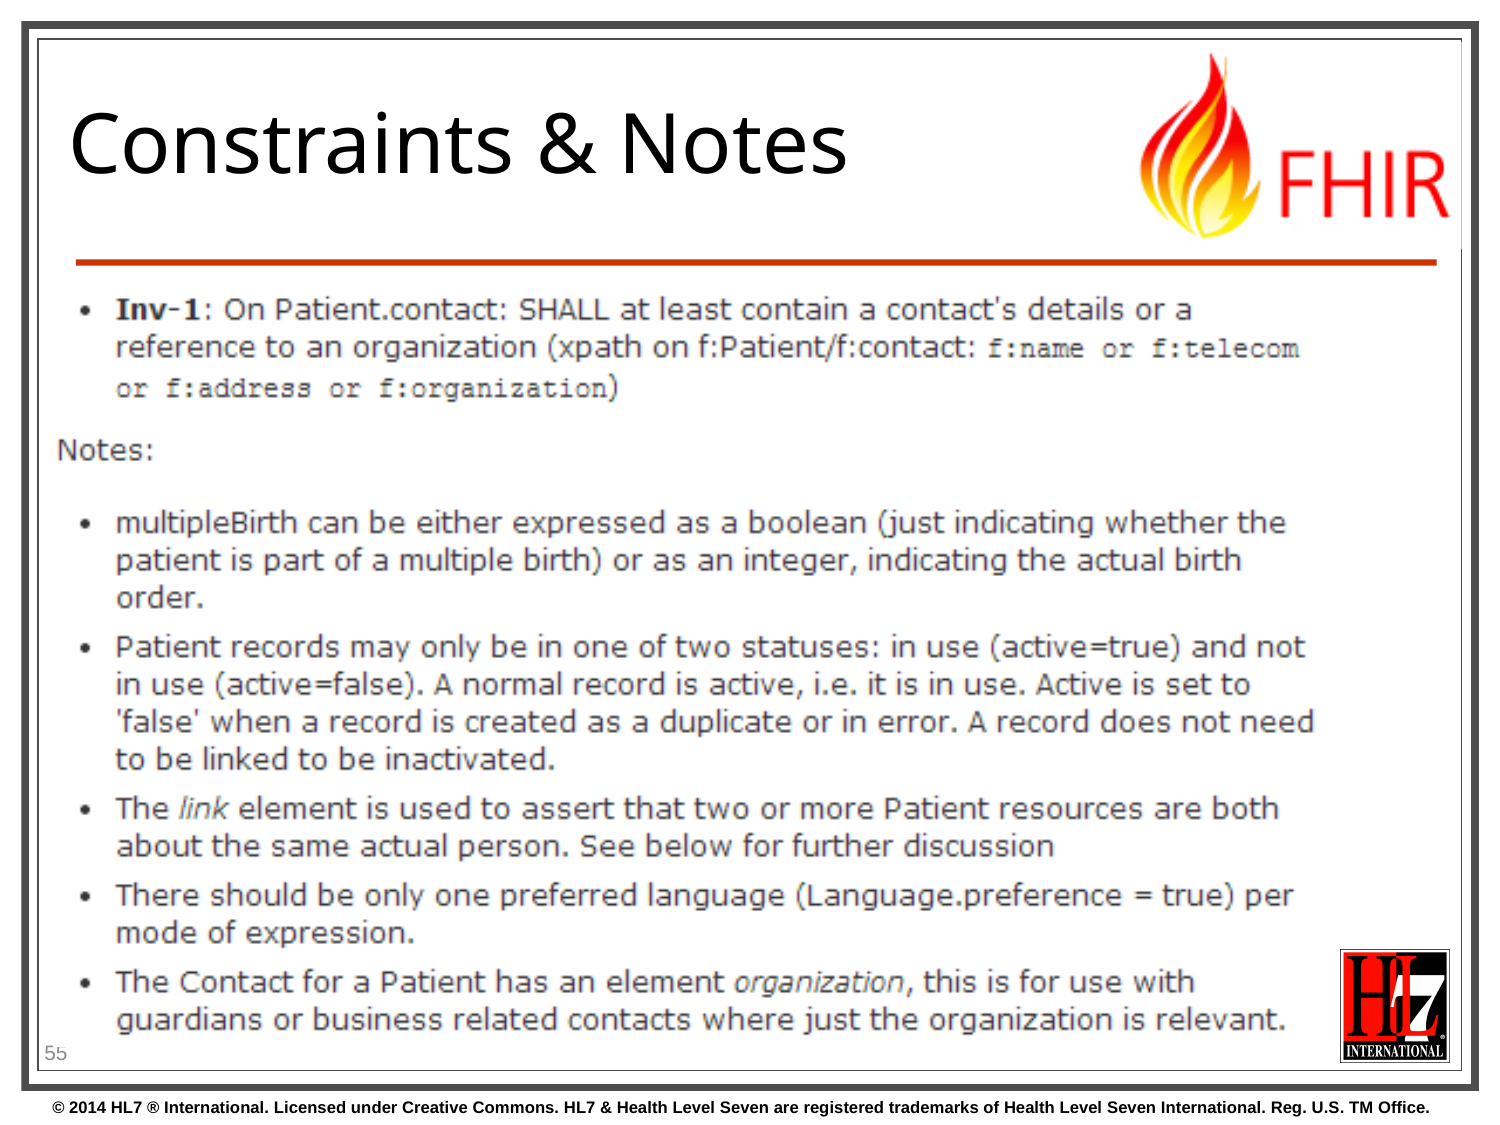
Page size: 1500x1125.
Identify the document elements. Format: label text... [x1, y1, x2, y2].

picture [1340, 949, 1450, 1063]
picture [1128, 42, 1462, 249]
title Constraints & Notes [53, 54, 1128, 244]
picture [52, 290, 1320, 1047]
slide_number 55 [29, 1034, 148, 1071]
